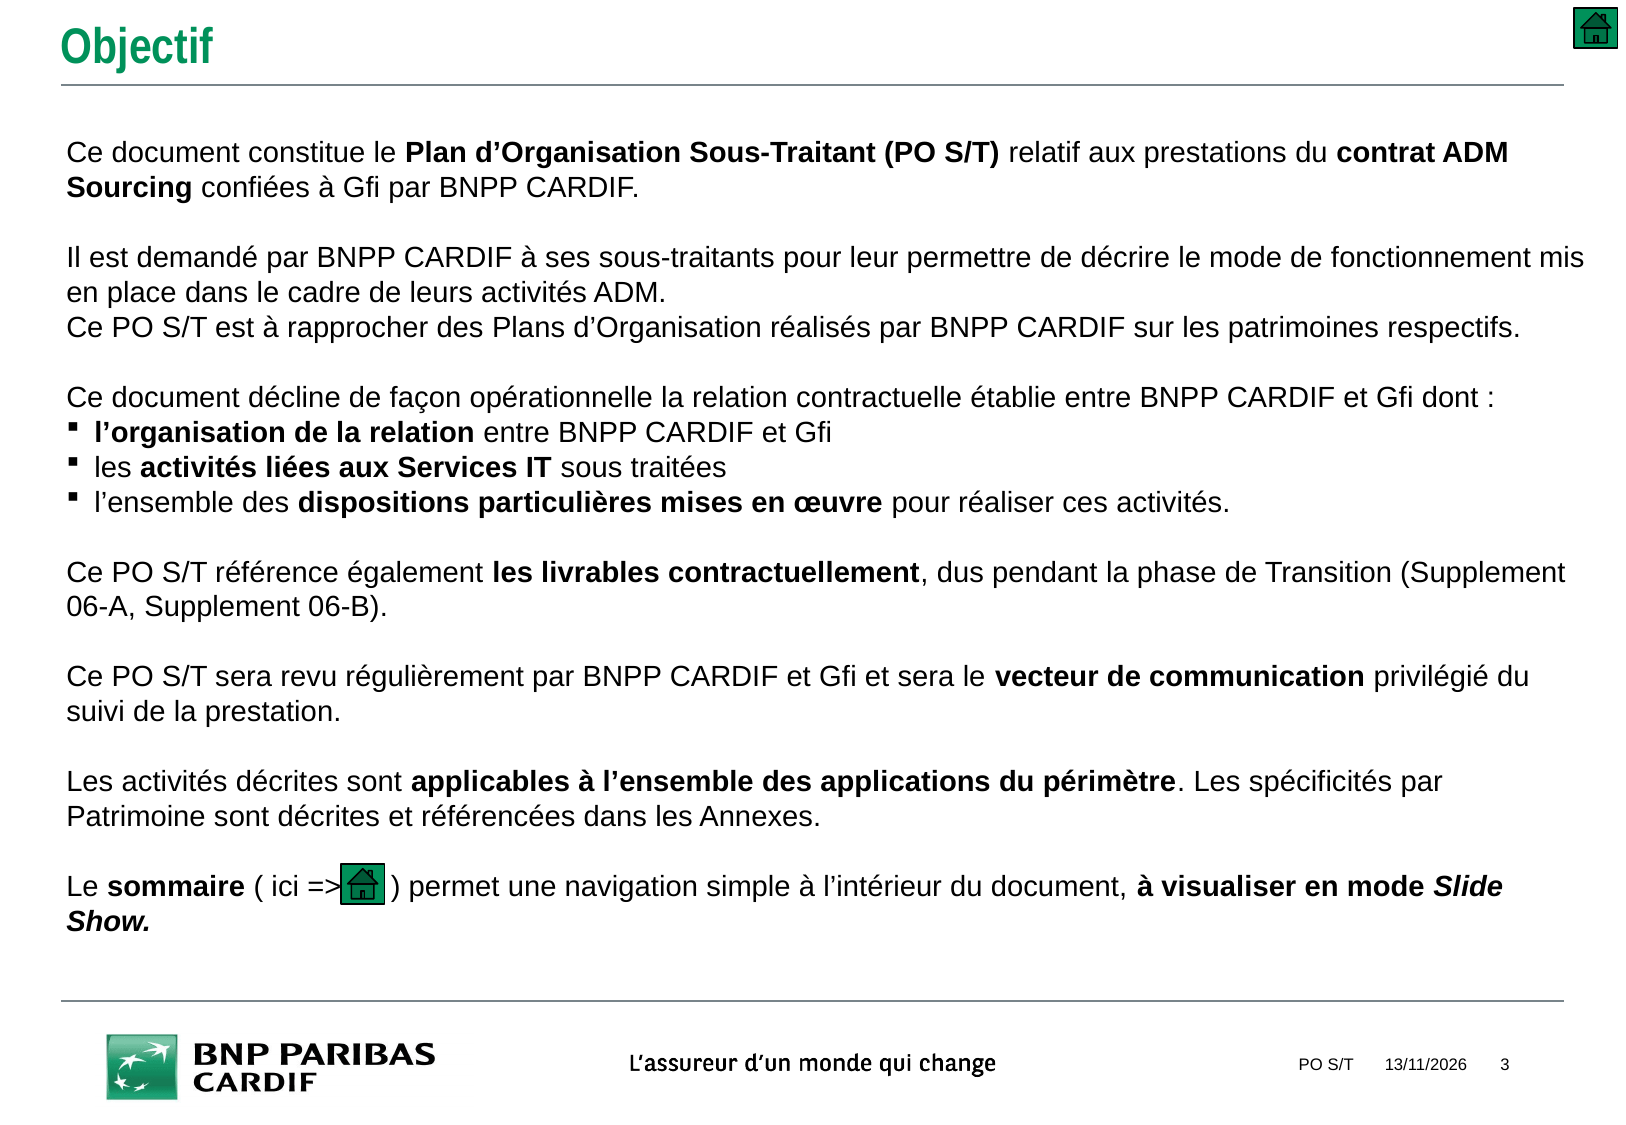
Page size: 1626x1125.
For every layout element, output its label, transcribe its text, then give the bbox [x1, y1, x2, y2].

text_box [340, 863, 385, 904]
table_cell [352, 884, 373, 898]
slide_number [1362, 1048, 1490, 1079]
picture [606, 1031, 1019, 1099]
slide_number 3 [1490, 1048, 1522, 1079]
title Objectif [60, 0, 1565, 87]
text_box Ce document constitue le Plan d’Organisation Sous-Traitant (PO S/T) relatif aux prestations du contrat ADM Sourcing confiées à Gfi par BNPP CARDIF. Il est demandé par BNPP CARDIF à ses sous-traitants pour leur permettre de décrire le mode de fonctionnement mis en place dans le cadre de leurs activités ADM. Ce PO S/T est à rapprocher des Plans d’Organisation réalisés par BNPP CARDIF sur les patrimoines respectifs. Ce document décline de façon opérationnelle la relation contractuelle établie entre BNPP CARDIF et Gfi dont : l’organisation de la relation entre BNPP CARDIF et Gfi les activités liées aux Services IT sous traitées l’ensemble des dispositions particulières mises en œuvre pour réaliser ces activités. Ce PO S/T référence également les livrables contractuellement, dus pendant la phase de Transition (Supplement 06-A, Supplement 06-B). Ce PO S/T sera revu régulièrement par BNPP CARDIF et Gfi et sera le vecteur de communication privilégié du suivi de la prestation. Les activités décrites sont applicables à l’ensemble des applications du périmètre. Les spécificités par Patrimoine sont décrites et référencées dans les Annexes. Le sommaire ( ici => ) permet une navigation simple à l’intérieur du document, à visualiser en mode Slide Show. [51, 125, 1603, 1005]
picture [95, 1023, 474, 1107]
footer PO S/T [995, 1048, 1355, 1079]
